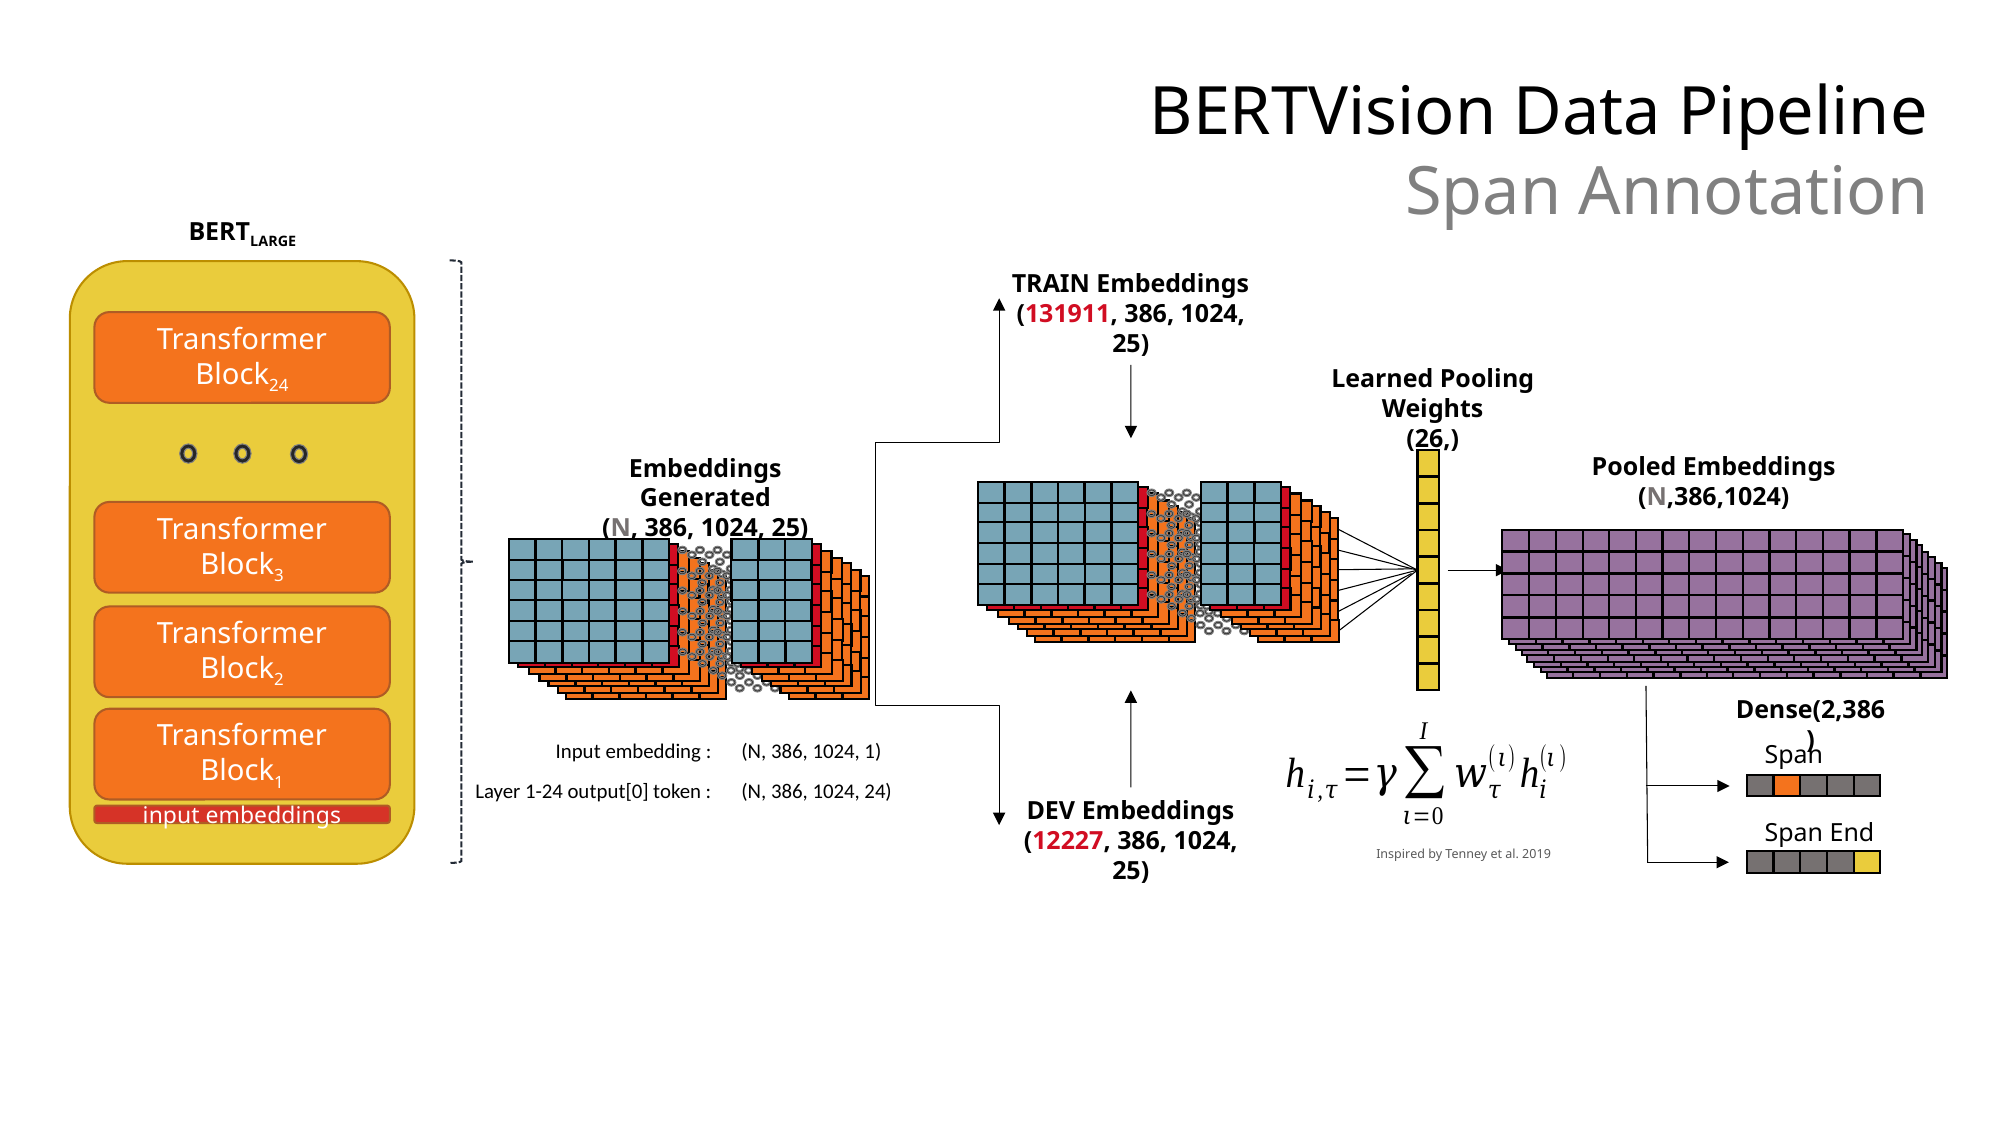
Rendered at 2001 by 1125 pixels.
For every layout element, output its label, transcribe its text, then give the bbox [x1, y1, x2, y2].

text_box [1746, 774, 1881, 797]
text_box Span Start [1749, 731, 1894, 807]
table_cell (N, 386, 1024, 24) [726, 776, 875, 816]
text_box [1285, 715, 1566, 869]
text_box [875, 298, 1000, 586]
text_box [508, 539, 870, 700]
text_box Learned Pooling Weights (26,) [1263, 355, 1602, 460]
text_box Pooled Embeddings (N,386,1024) [1544, 443, 1884, 518]
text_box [1338, 550, 1418, 570]
text_box BERTVision Data Pipeline Span Annotation [1128, 60, 1944, 236]
text_box DEV Embeddings (12227, 386, 1024, 25) [992, 787, 1269, 892]
table_header Input embedding : [474, 736, 726, 776]
table_cell Layer 1-24 output[0] token : [474, 776, 726, 816]
table_header (N, 386, 1024, 1) [726, 736, 875, 776]
text_box Dense(2,386) [1720, 685, 1902, 761]
text_box TRAIN Embeddings (131911, 386, 1024, 25) [992, 260, 1269, 365]
text_box Span End [1749, 809, 1894, 854]
text_box Embeddings Generated (N, 386, 1024, 25) [567, 444, 844, 539]
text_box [875, 586, 1000, 826]
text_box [1338, 529, 1418, 550]
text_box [69, 260, 474, 864]
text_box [1447, 529, 1948, 678]
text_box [977, 481, 1339, 642]
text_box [1418, 559, 1447, 581]
text_box BERTLARGE [166, 208, 319, 257]
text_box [1338, 570, 1418, 631]
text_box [1746, 850, 1881, 873]
